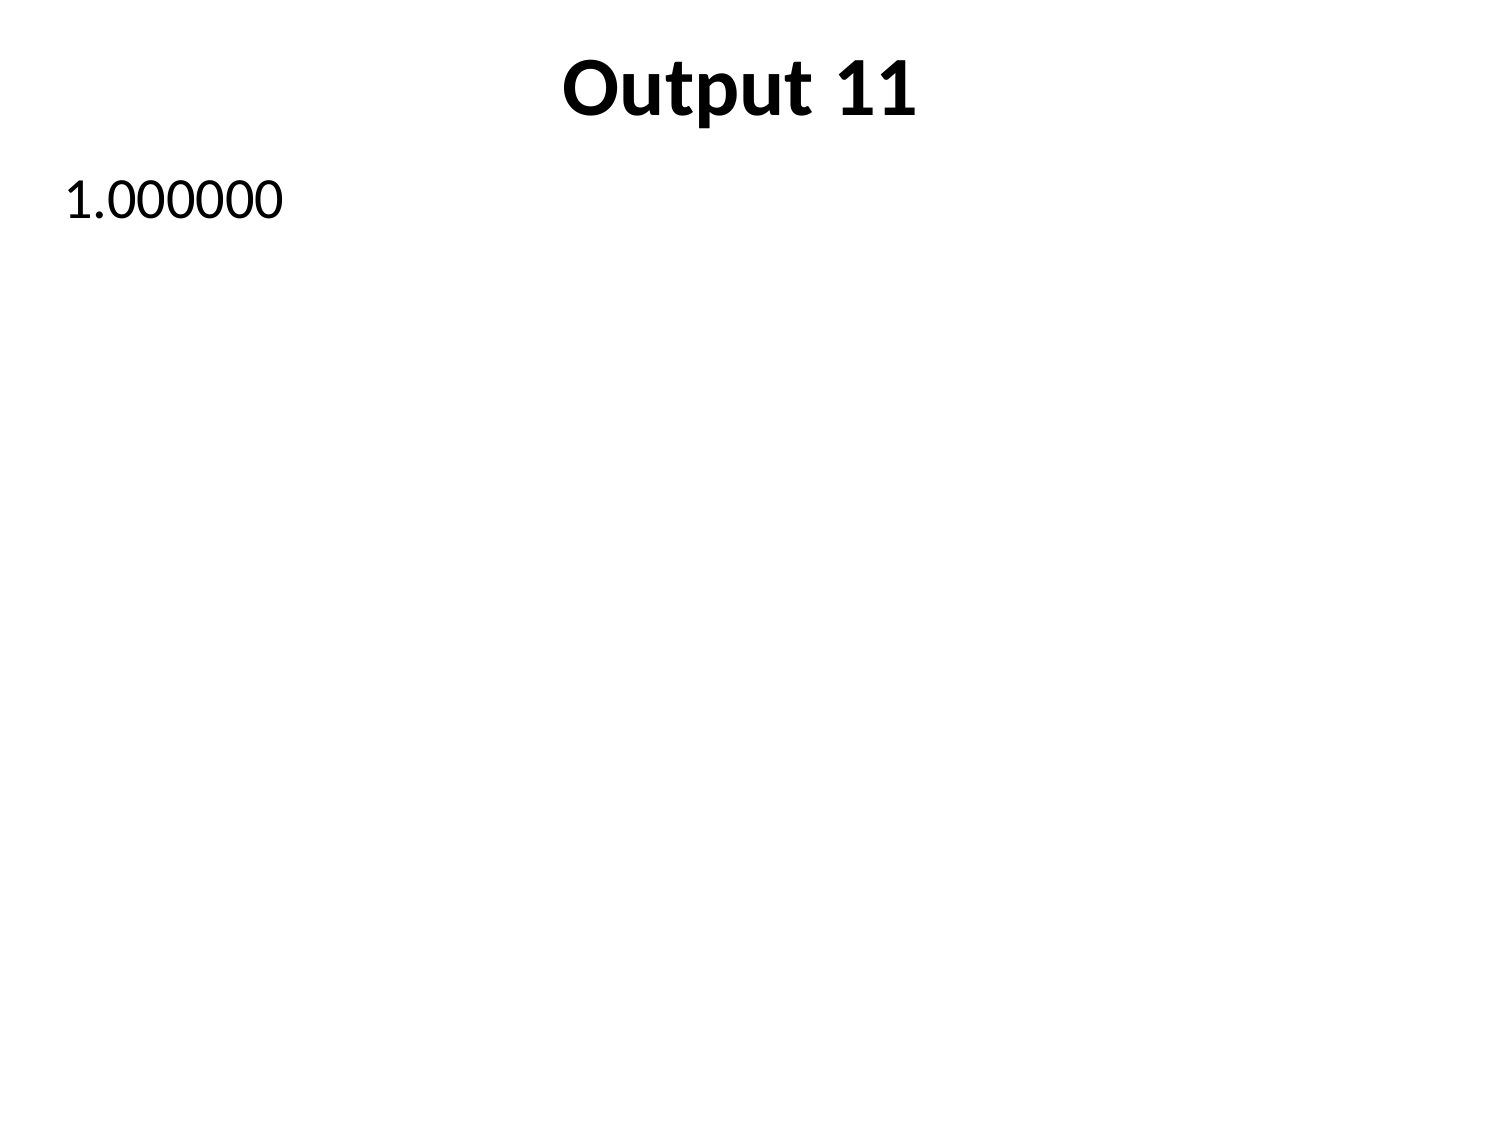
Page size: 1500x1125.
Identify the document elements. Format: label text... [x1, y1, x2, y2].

title Output 11 [28, 23, 1454, 141]
text_box 1.000000 [35, 152, 1442, 238]
